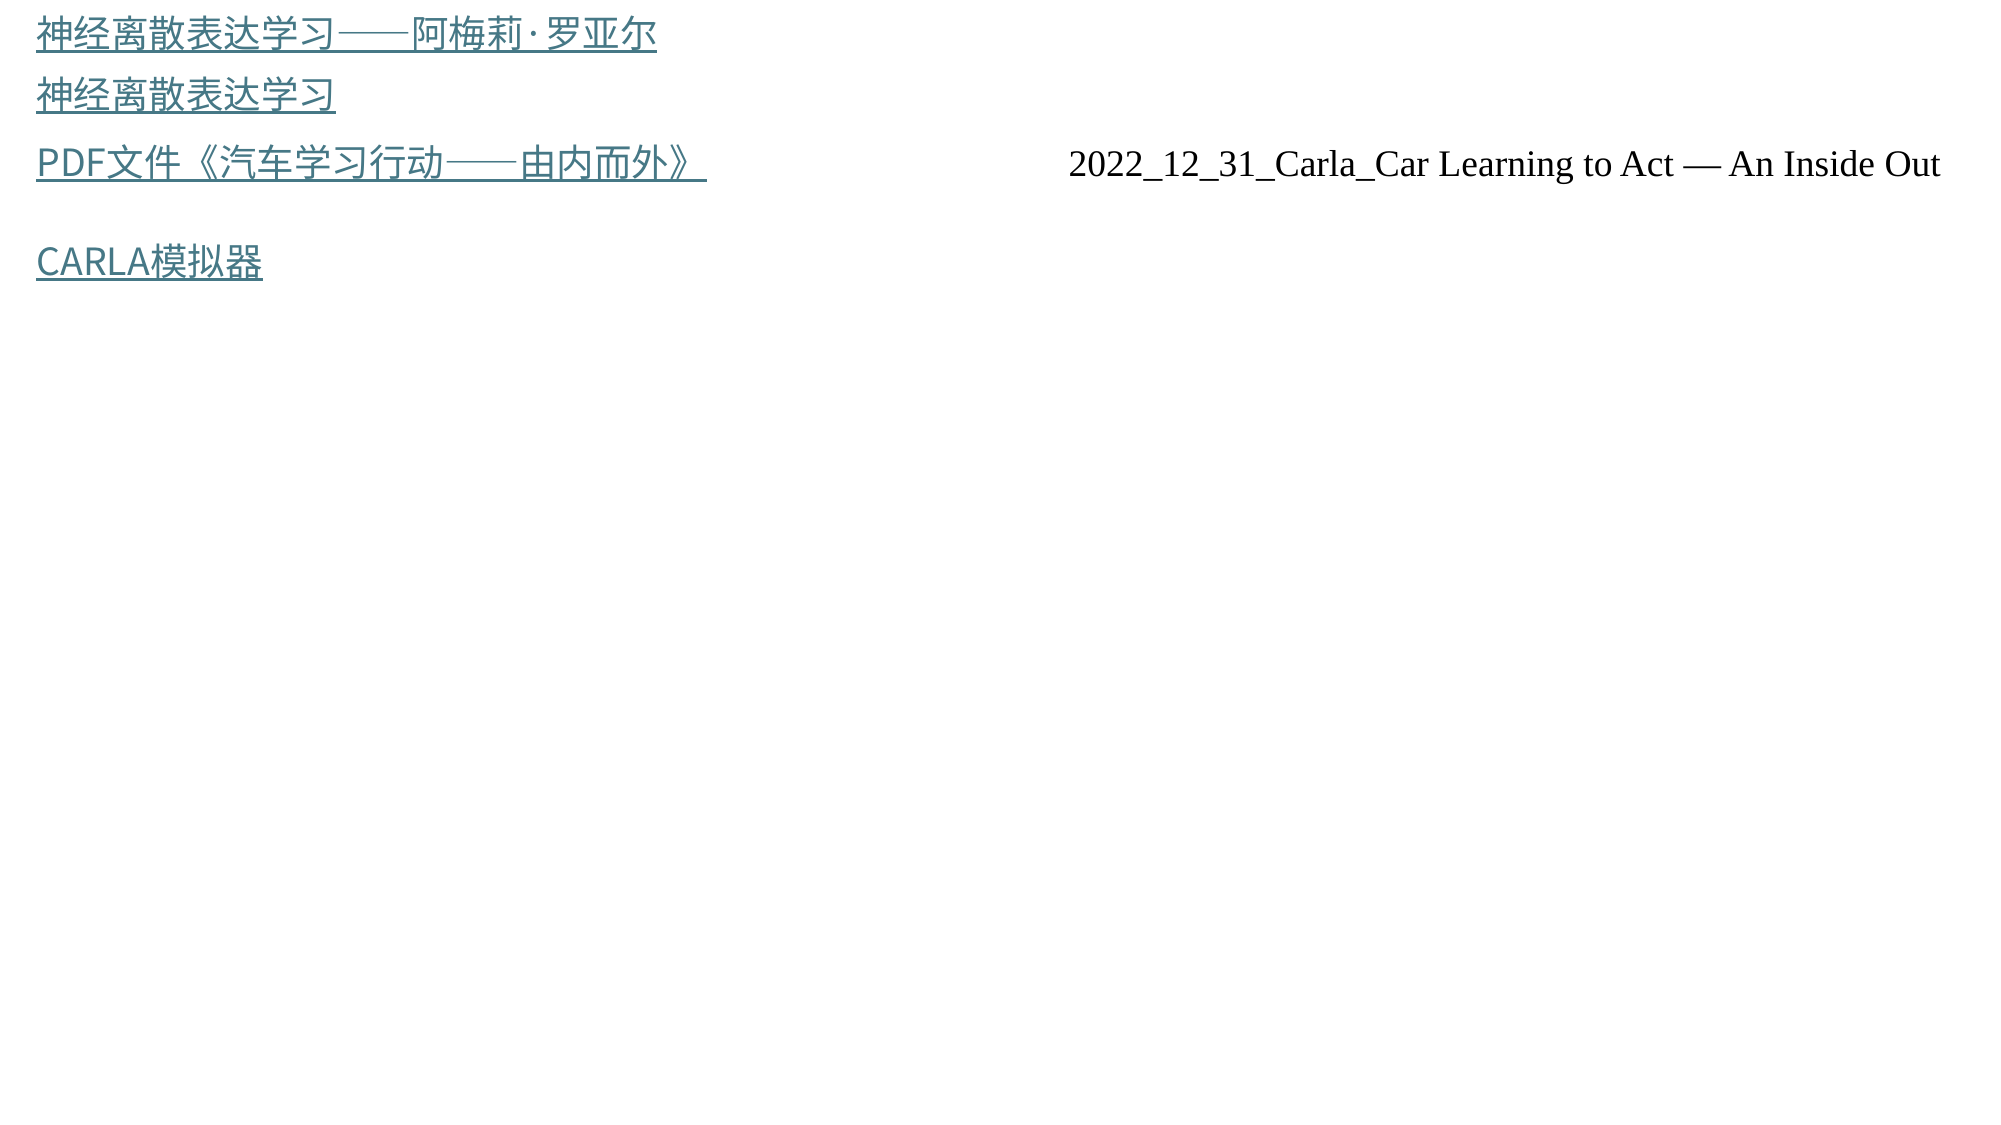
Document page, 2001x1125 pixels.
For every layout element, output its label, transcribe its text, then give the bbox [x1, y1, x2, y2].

text_box PDF文件《汽车学习行动——由内而外》 [21, 131, 1124, 201]
text_box CARLA模拟器 [21, 230, 1022, 300]
text_box 2022_12_31_Carla_Car Learning to Act — An Inside Out [1053, 131, 1957, 192]
text_box 神经离散表达学习——阿梅莉·罗亚尔 [21, 2, 1022, 63]
text_box 神经离散表达学习 [21, 63, 1022, 131]
